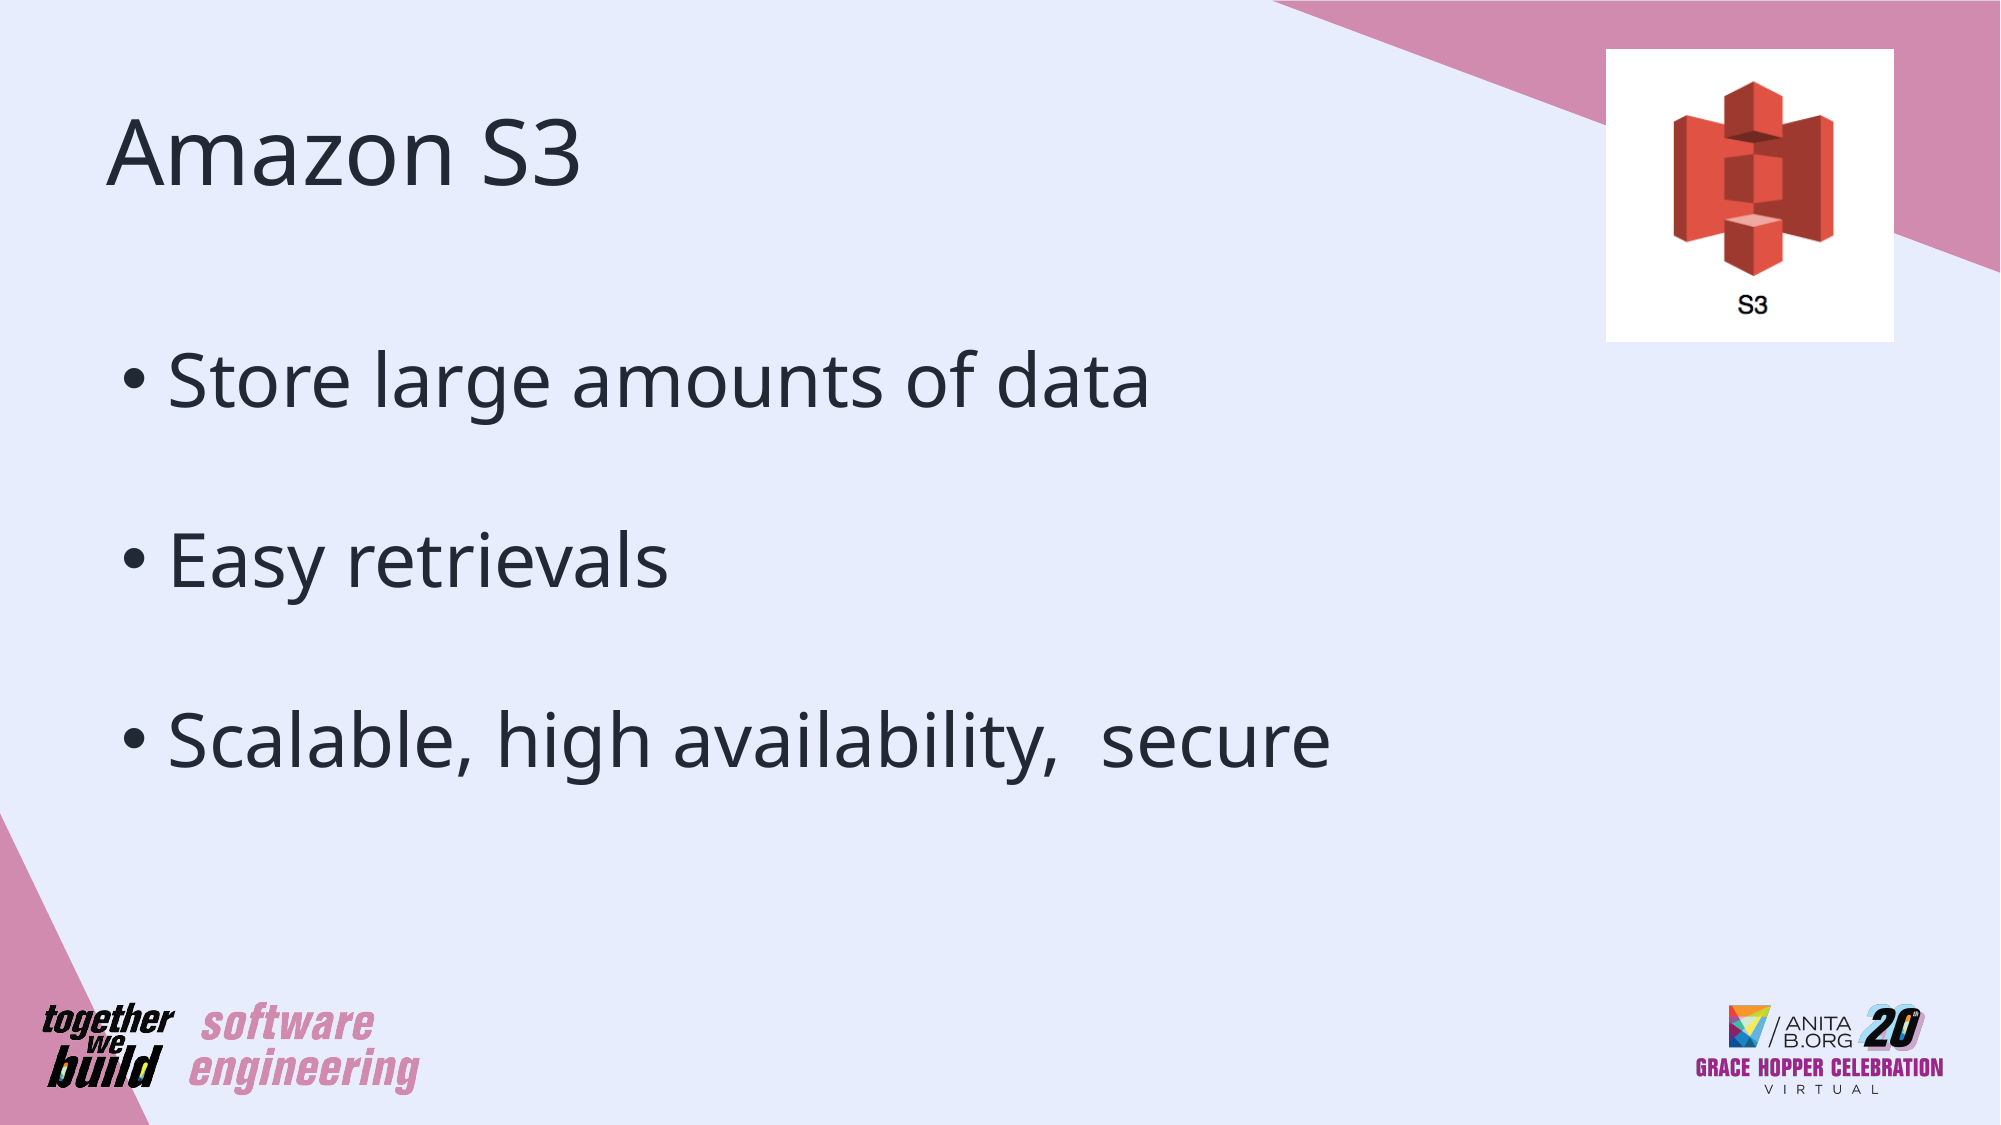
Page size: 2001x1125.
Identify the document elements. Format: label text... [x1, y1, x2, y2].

title Amazon S3 [106, 106, 1606, 324]
picture [1606, 49, 1894, 342]
text_box Store large amounts of data Easy retrievals Scalable, high availability, secure [106, 324, 1685, 970]
picture [35, 961, 420, 1125]
picture [1687, 998, 1952, 1105]
